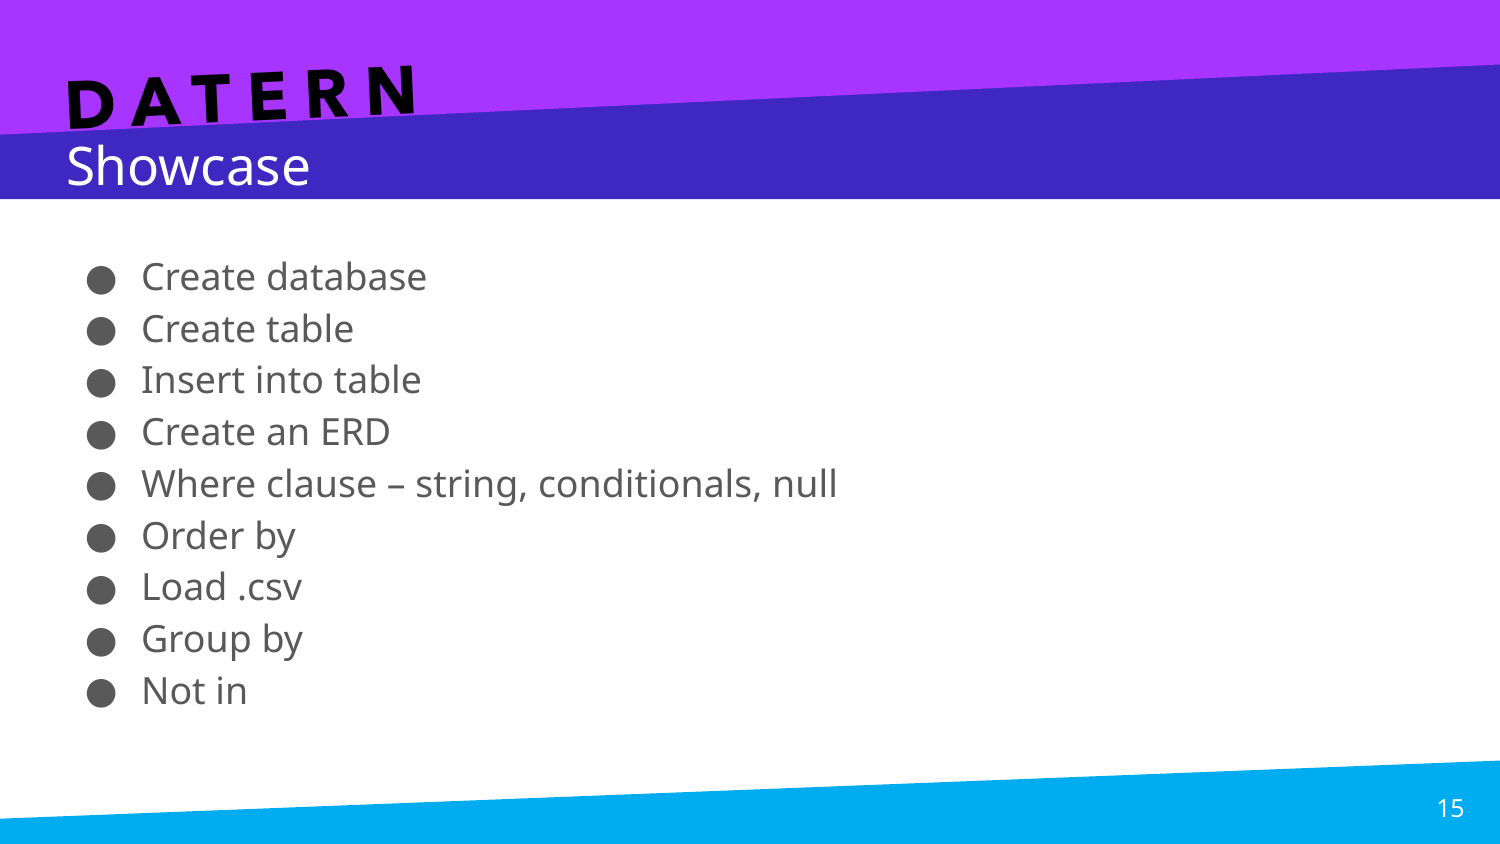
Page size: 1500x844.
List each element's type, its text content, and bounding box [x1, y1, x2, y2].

title Showcase [51, 117, 1449, 212]
list Create database Create table Insert into table Create an ERD Where clause – string, conditionals, null Order by Load .csv Group by Not in [51, 231, 1449, 750]
picture [66, 65, 416, 117]
slide_number 15 [1389, 777, 1480, 842]
